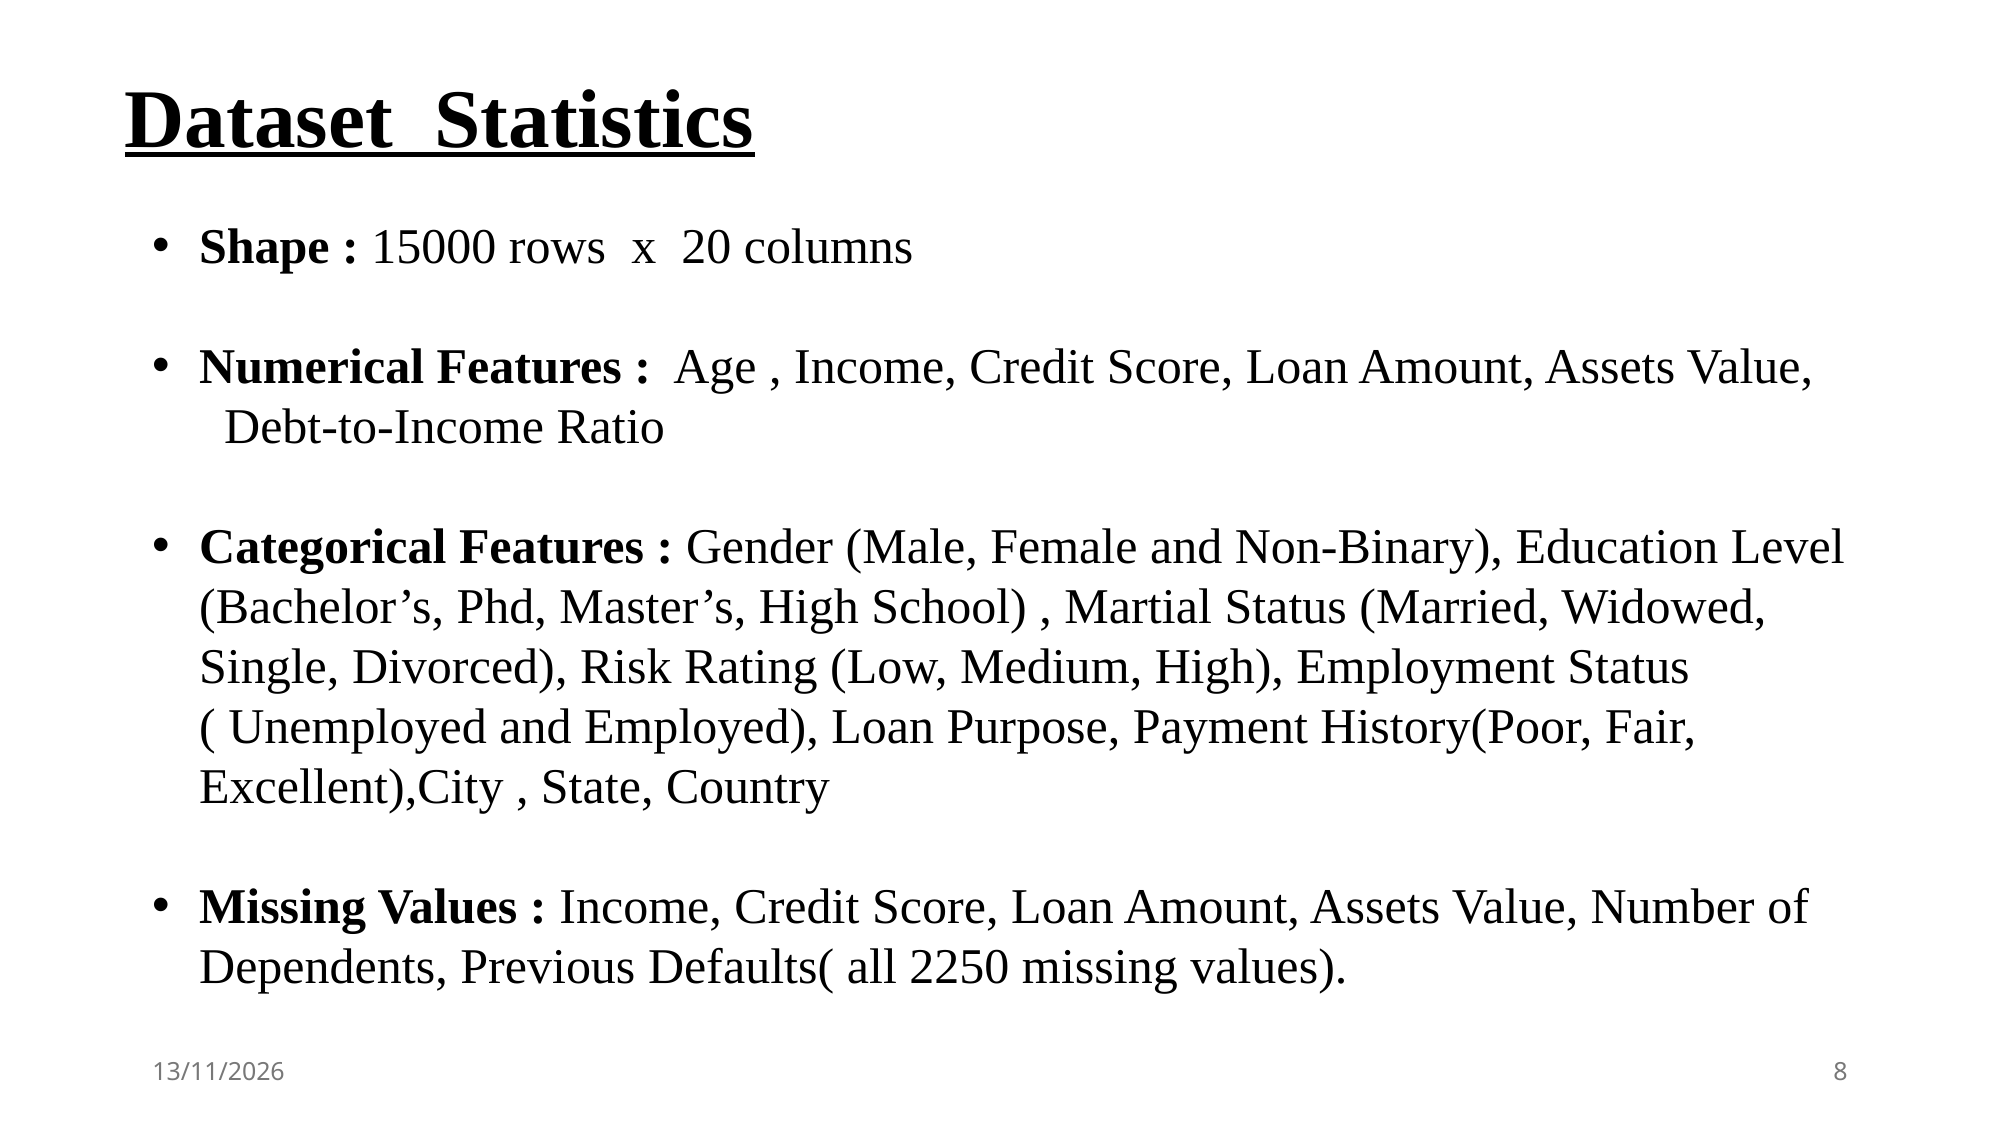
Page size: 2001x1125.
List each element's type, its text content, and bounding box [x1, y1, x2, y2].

text_box Dataset Statistics [110, 56, 770, 172]
slide_number 8 [1412, 1042, 1863, 1103]
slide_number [137, 1042, 588, 1103]
text_box Shape : 15000 rows x 20 columns Numerical Features : Age , Income, Credit Score, Loan Amount, Assets Value, Debt-to-Income Ratio Categorical Features : Gender (Male, Female and Non-Binary), Education Level (Bachelor’s, Phd, Master’s, High School) , Martial Status (Married, Widowed, Single, Divorced), Risk Rating (Low, Medium, High), Employment Status ( Unemployed and Employed), Loan Purpose, Payment History(Poor, Fair, Excellent),City , State, Country Missing Values : Income, Credit Score, Loan Amount, Assets Value, Number of Dependents, Previous Defaults( all 2250 missing values). [137, 206, 1863, 1002]
